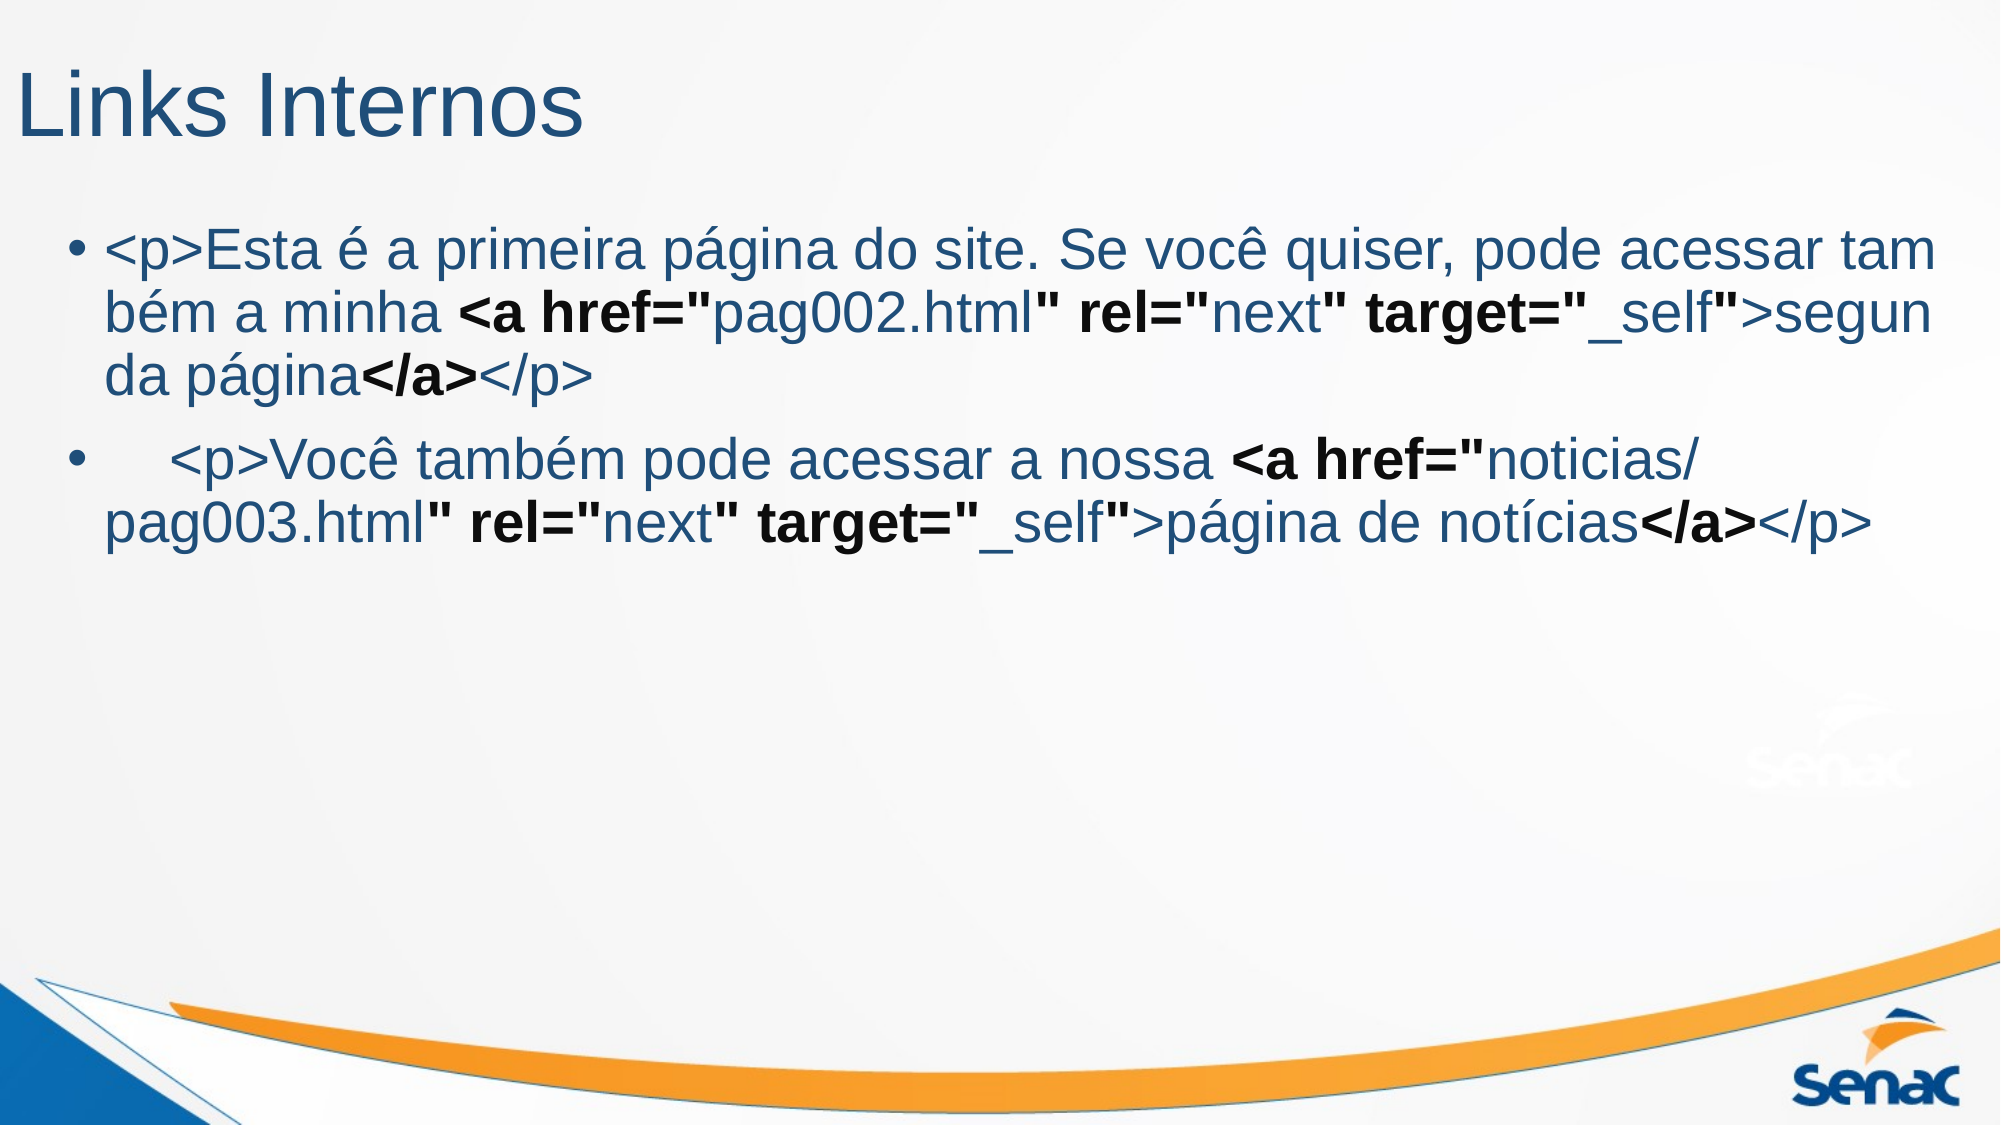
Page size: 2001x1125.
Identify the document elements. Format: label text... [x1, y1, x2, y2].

list <p>Esta é a primeira página do site. Se você quiser, pode acessar também a minha <a href="pag002.html" rel="next" target="_self">segunda página</a></p> <p>Você também pode acessar a nossa <a href="noticias/pag003.html" rel="next" target="_self">página de notícias</a></p> [52, 211, 1973, 926]
title Links Internos [0, 36, 1973, 178]
picture [0, 0, 2001, 1125]
